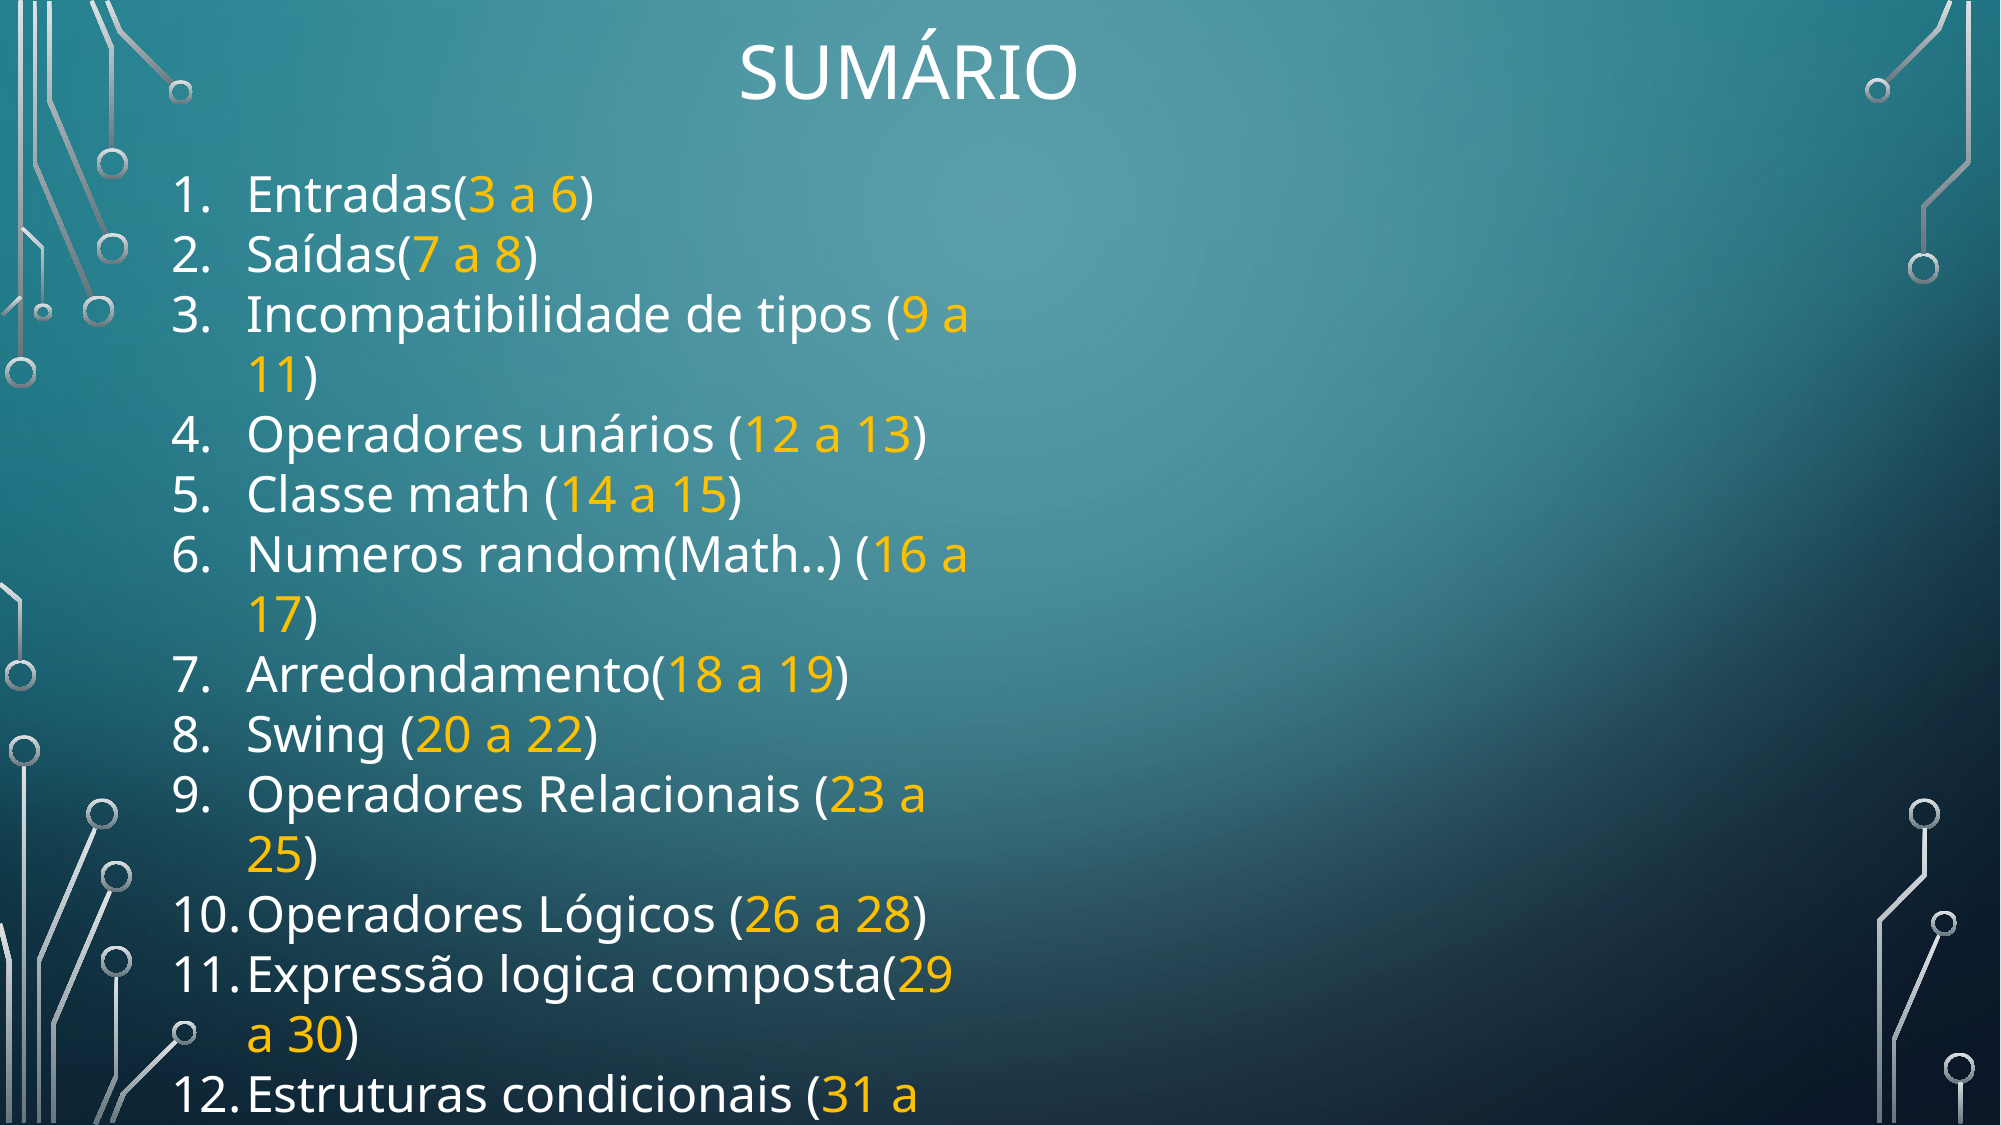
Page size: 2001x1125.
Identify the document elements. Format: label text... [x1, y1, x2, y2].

text_box Entradas(3 a 6) Saídas(7 a 8) Incompatibilidade de tipos (9 a 11) Operadores unários (12 a 13) Classe math (14 a 15) Numeros random(Math..) (16 a 17) Arredondamento(18 a 19) Swing (20 a 22) Operadores Relacionais (23 a 25) Operadores Lógicos (26 a 28) Expressão logica composta(29 a 30) Estruturas condicionais (31 a 32) Case (33 a 34) [156, 154, 1003, 1125]
text_box Sumário [723, 0, 1120, 155]
